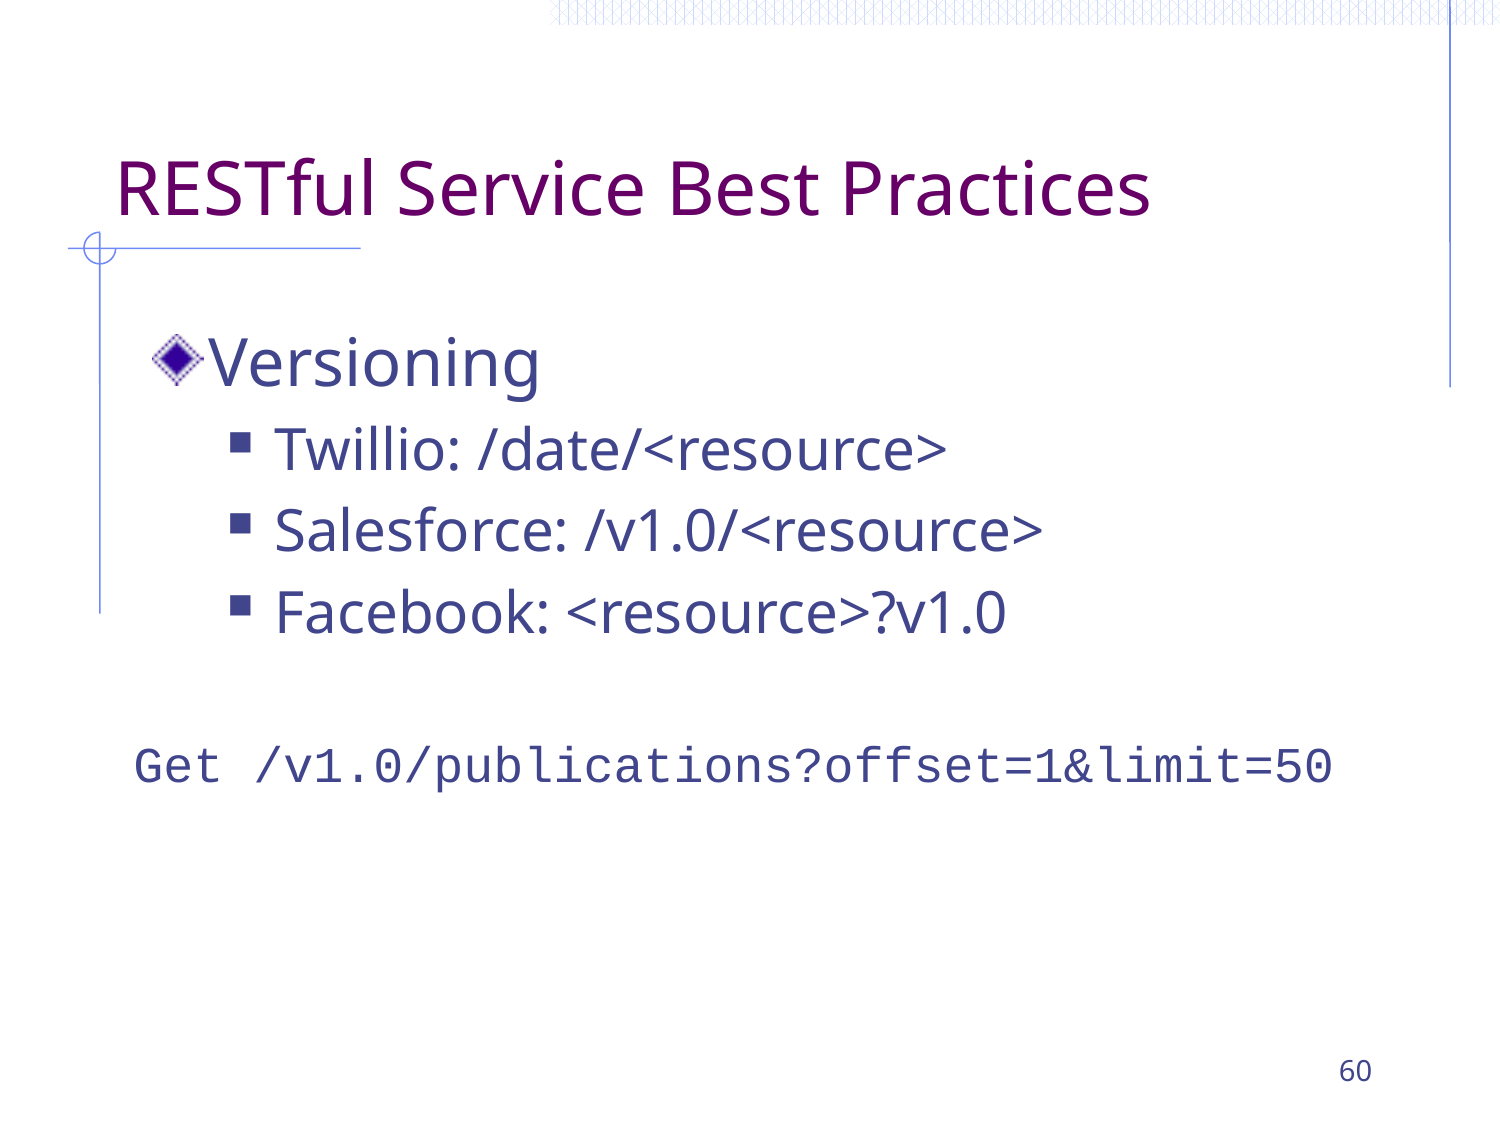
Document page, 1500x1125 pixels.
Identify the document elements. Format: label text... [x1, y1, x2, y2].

slide_number 60 [1074, 1025, 1388, 1100]
list Versioning Twillio: /date/<resource> Salesforce: /v1.0/<resource> Facebook: <resource>?v1.0 [137, 312, 1413, 988]
text_box Get /v1.0/publications?offset=1&limit=50 [118, 724, 1349, 800]
picture [152, 334, 204, 386]
title RESTful Service Best Practices [99, 50, 1375, 238]
